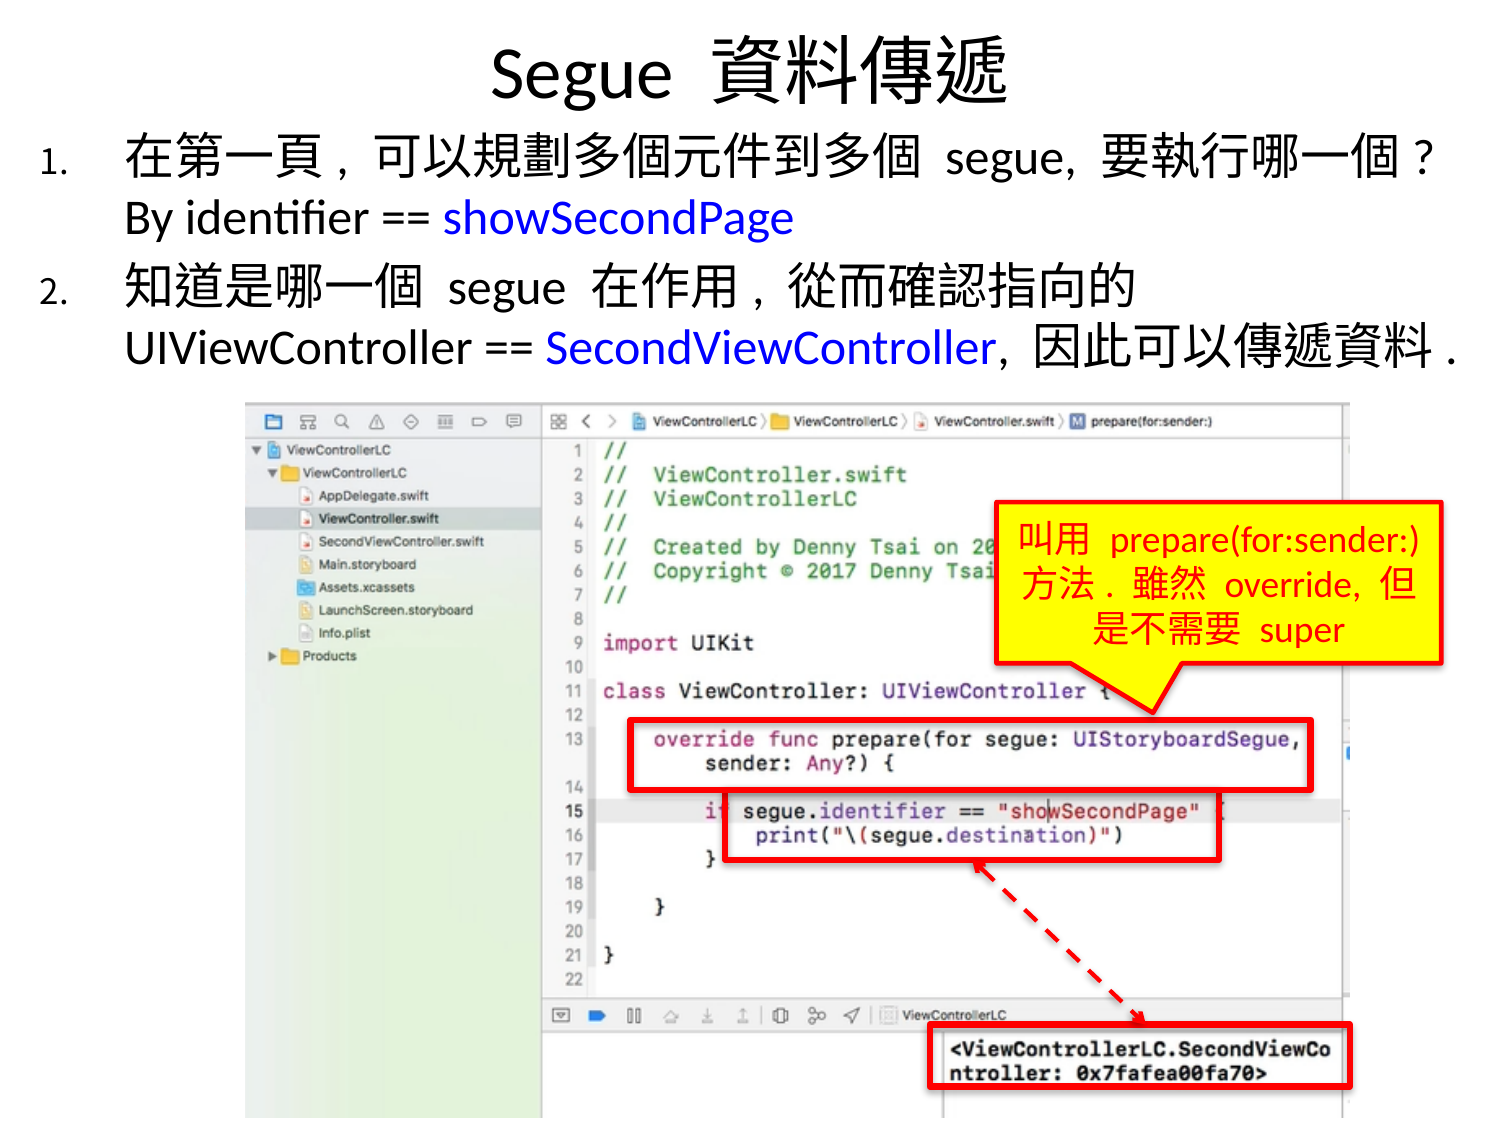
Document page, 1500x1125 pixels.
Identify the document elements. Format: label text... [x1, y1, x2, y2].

picture [245, 402, 1351, 1119]
list 在第一頁, 可以規劃多個元件到多個 segue, 要執行哪一個? By identifier == showSecondPage 知道是哪一個 segue 在作用, 從而確認指向的 UIViewController == SecondViewController, 因此可以傳遞資料. [24, 116, 1464, 403]
title Segue 資料傳遞 [0, 0, 1500, 138]
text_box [971, 859, 1147, 1025]
text_box 叫用 prepare(for:sender:) 方法. 雖然 override, 但是不需要 super [1355, 501, 1443, 665]
